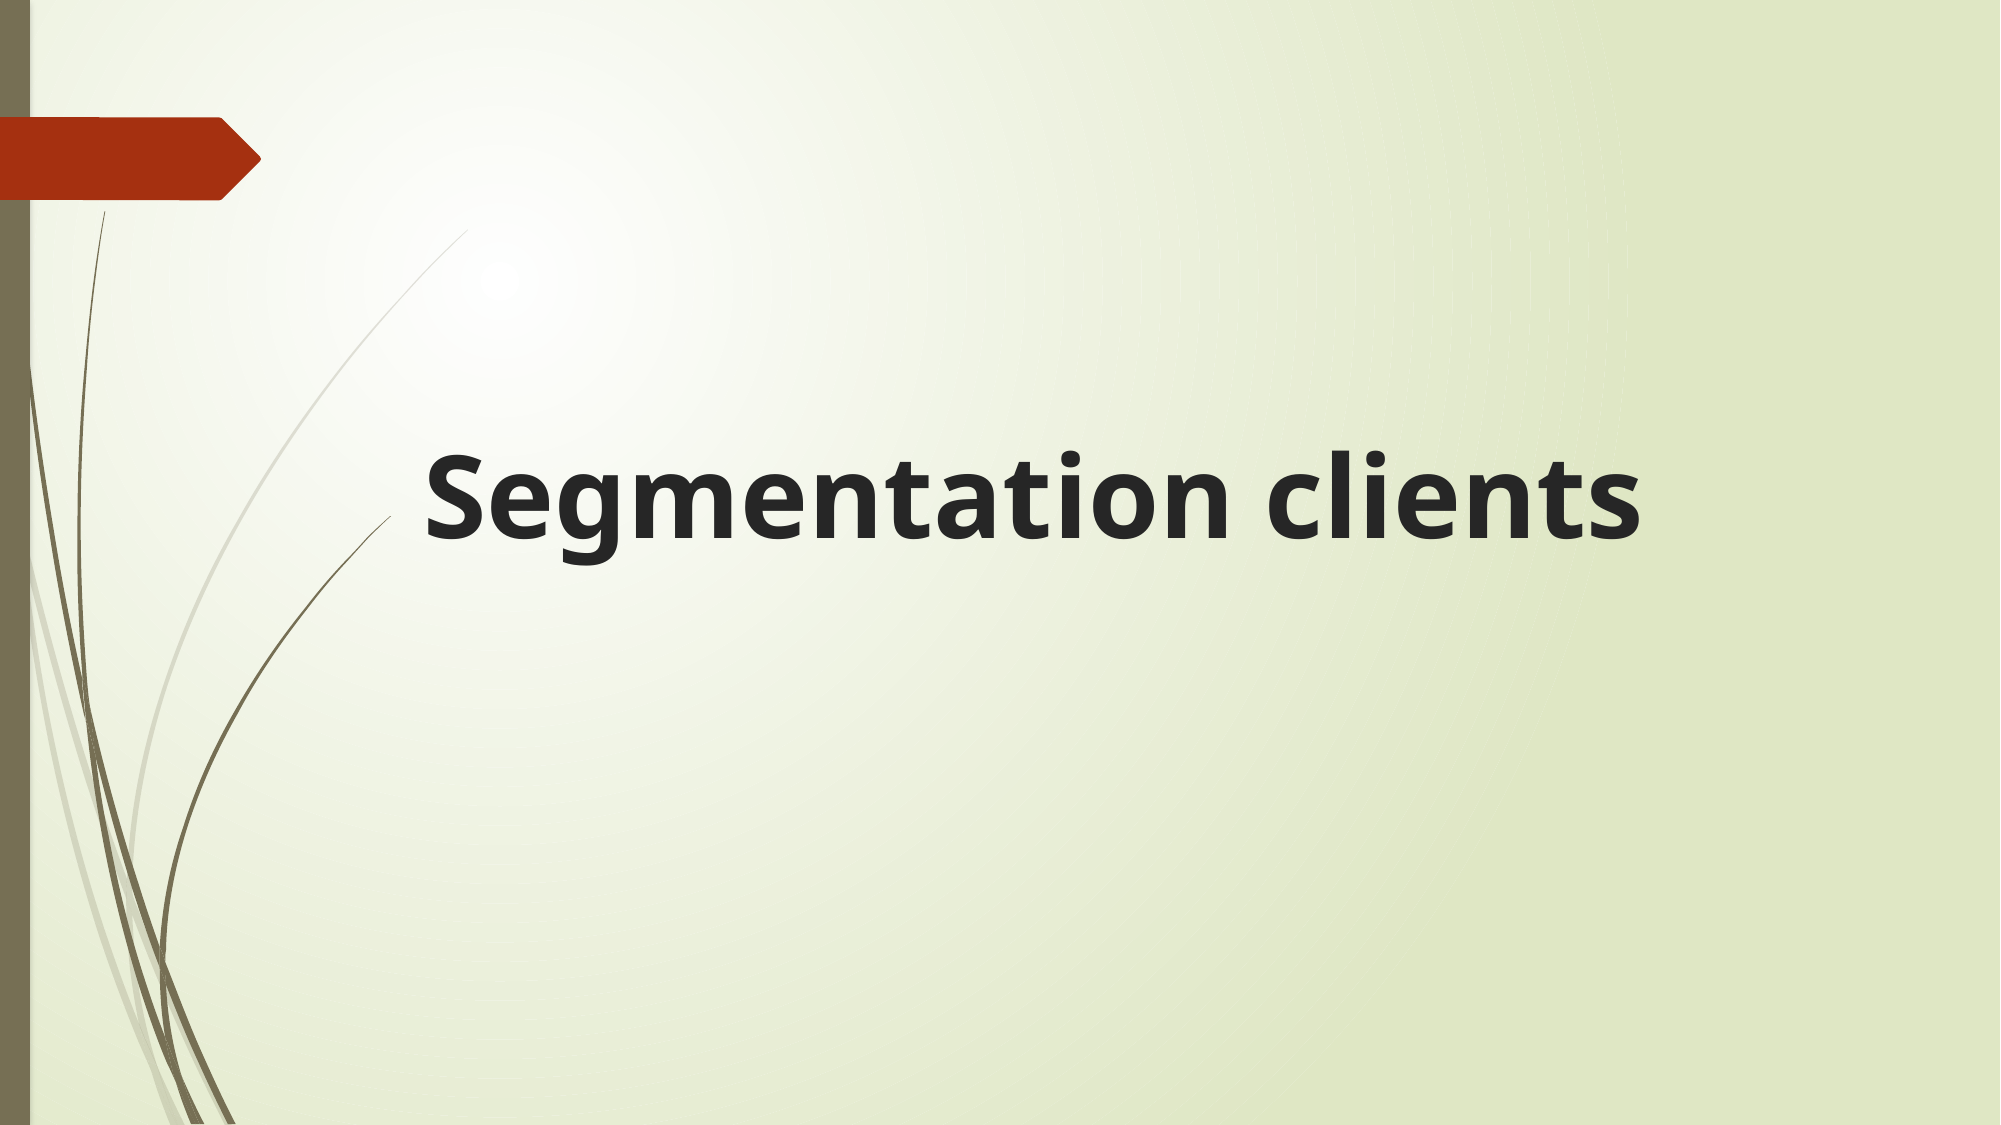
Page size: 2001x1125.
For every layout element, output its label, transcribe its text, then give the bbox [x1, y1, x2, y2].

title Segmentation clients [408, 415, 1742, 602]
